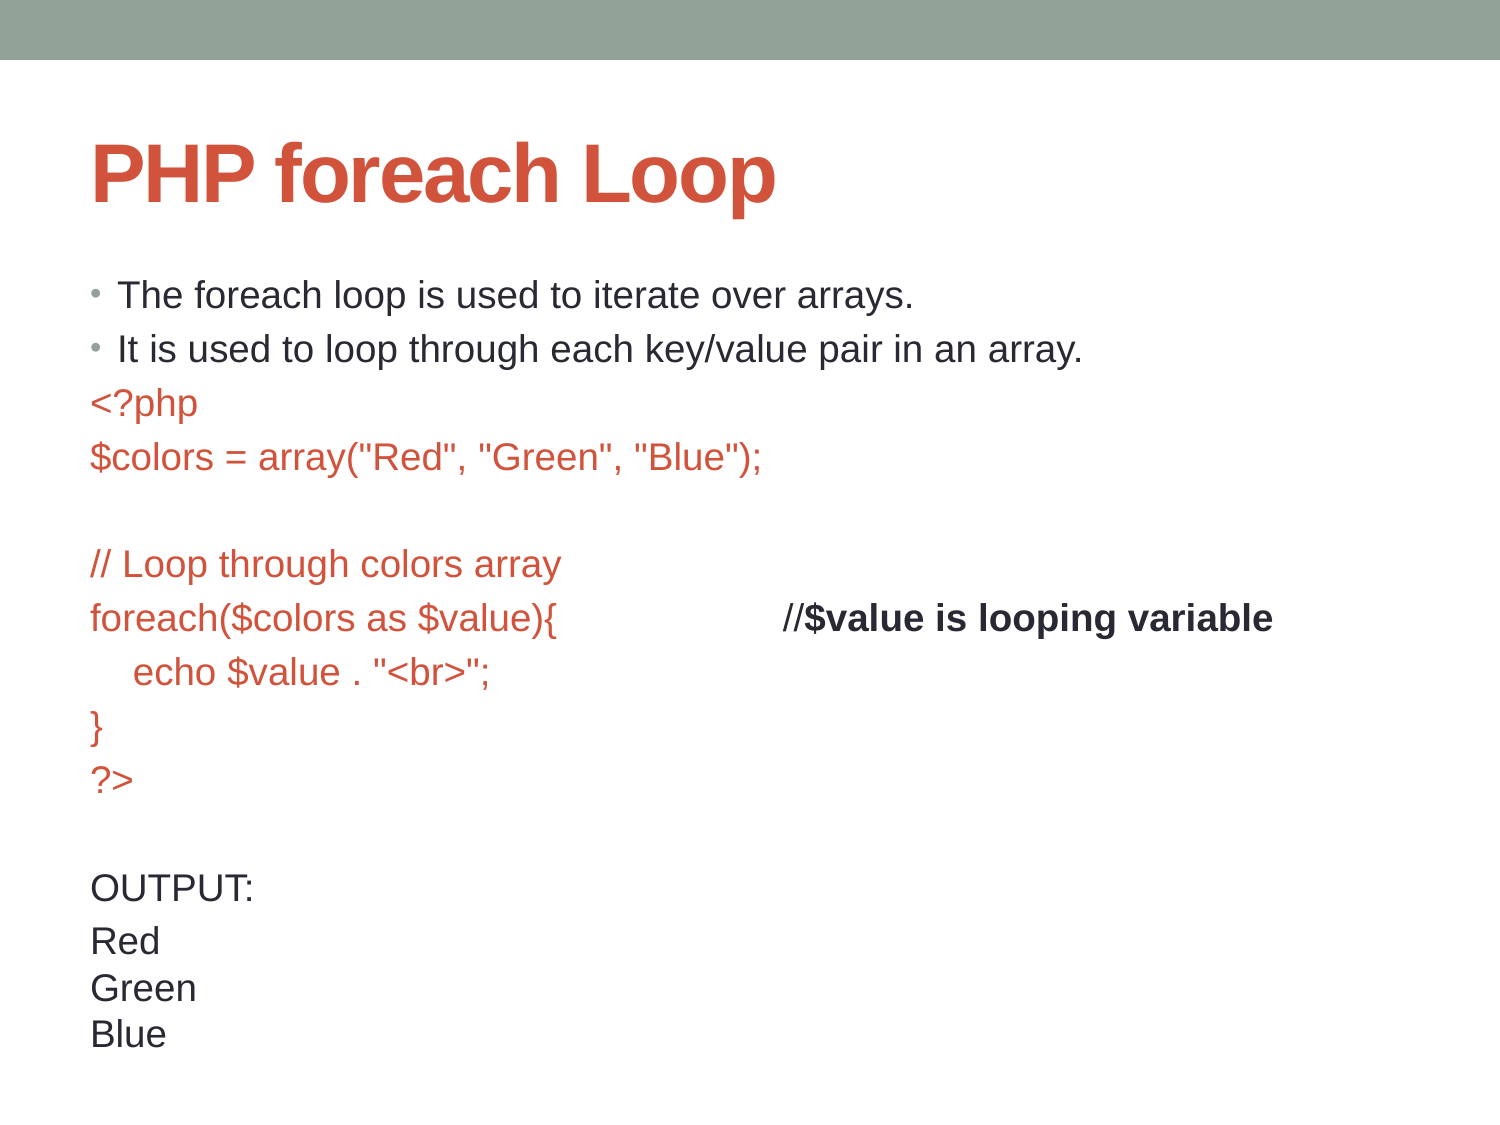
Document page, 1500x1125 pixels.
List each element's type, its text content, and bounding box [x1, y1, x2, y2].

list The foreach loop is used to iterate over arrays. It is used to loop through each key/value pair in an array. <?php $colors = array("Red", "Green", "Blue"); // Loop through colors array foreach($colors as $value){ //$value is looping variable echo $value . "<br>"; } ?> OUTPUT: Red Green Blue [75, 262, 1425, 1063]
title PHP foreach Loop [75, 87, 1425, 250]
